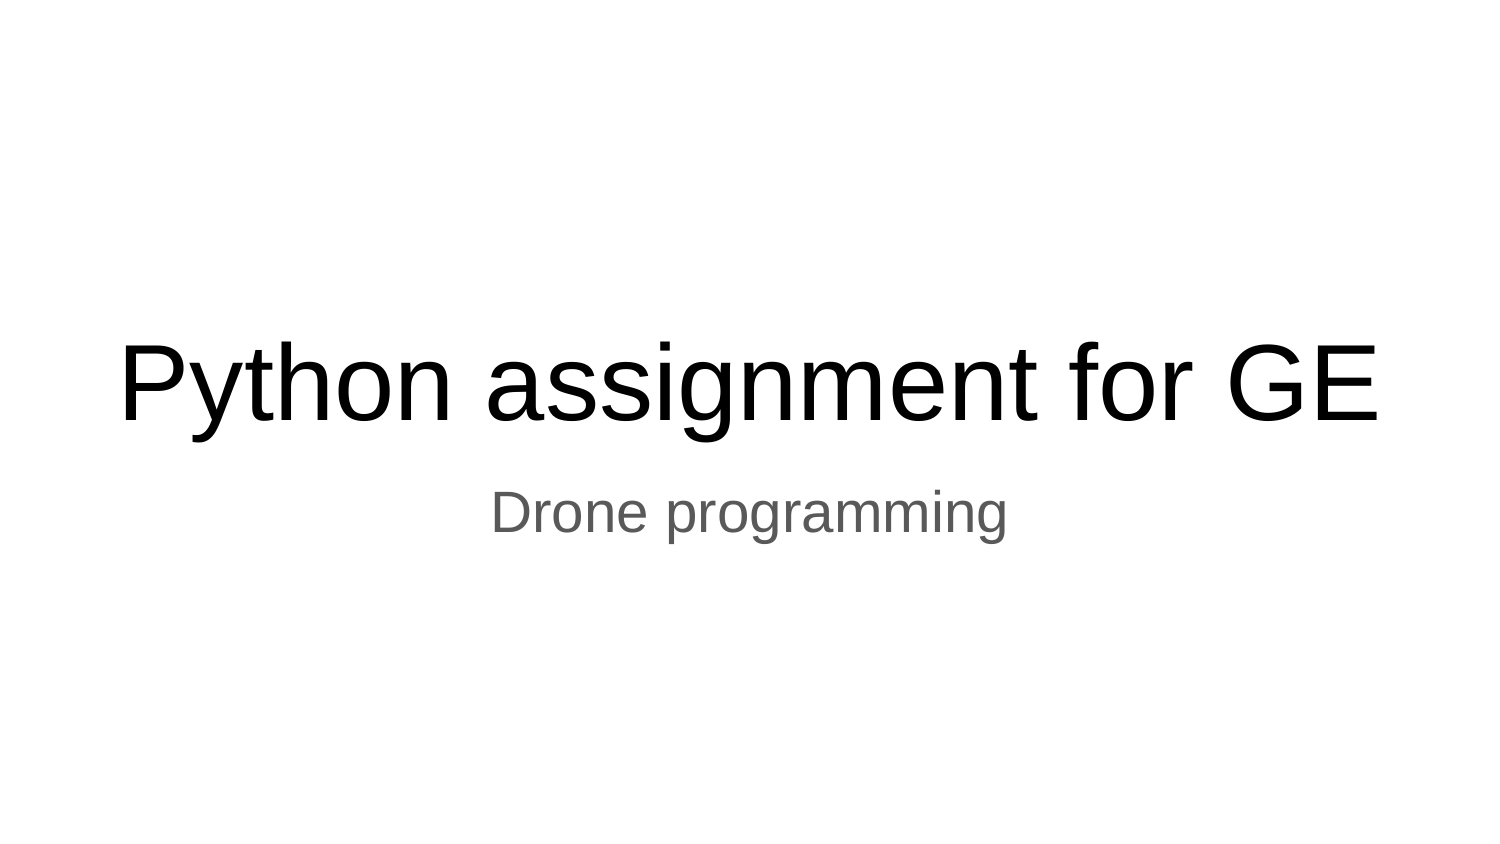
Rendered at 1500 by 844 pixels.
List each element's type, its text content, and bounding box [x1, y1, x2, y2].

subtitle Drone programming [51, 464, 1449, 595]
title Python assignment for GE [51, 122, 1449, 459]
